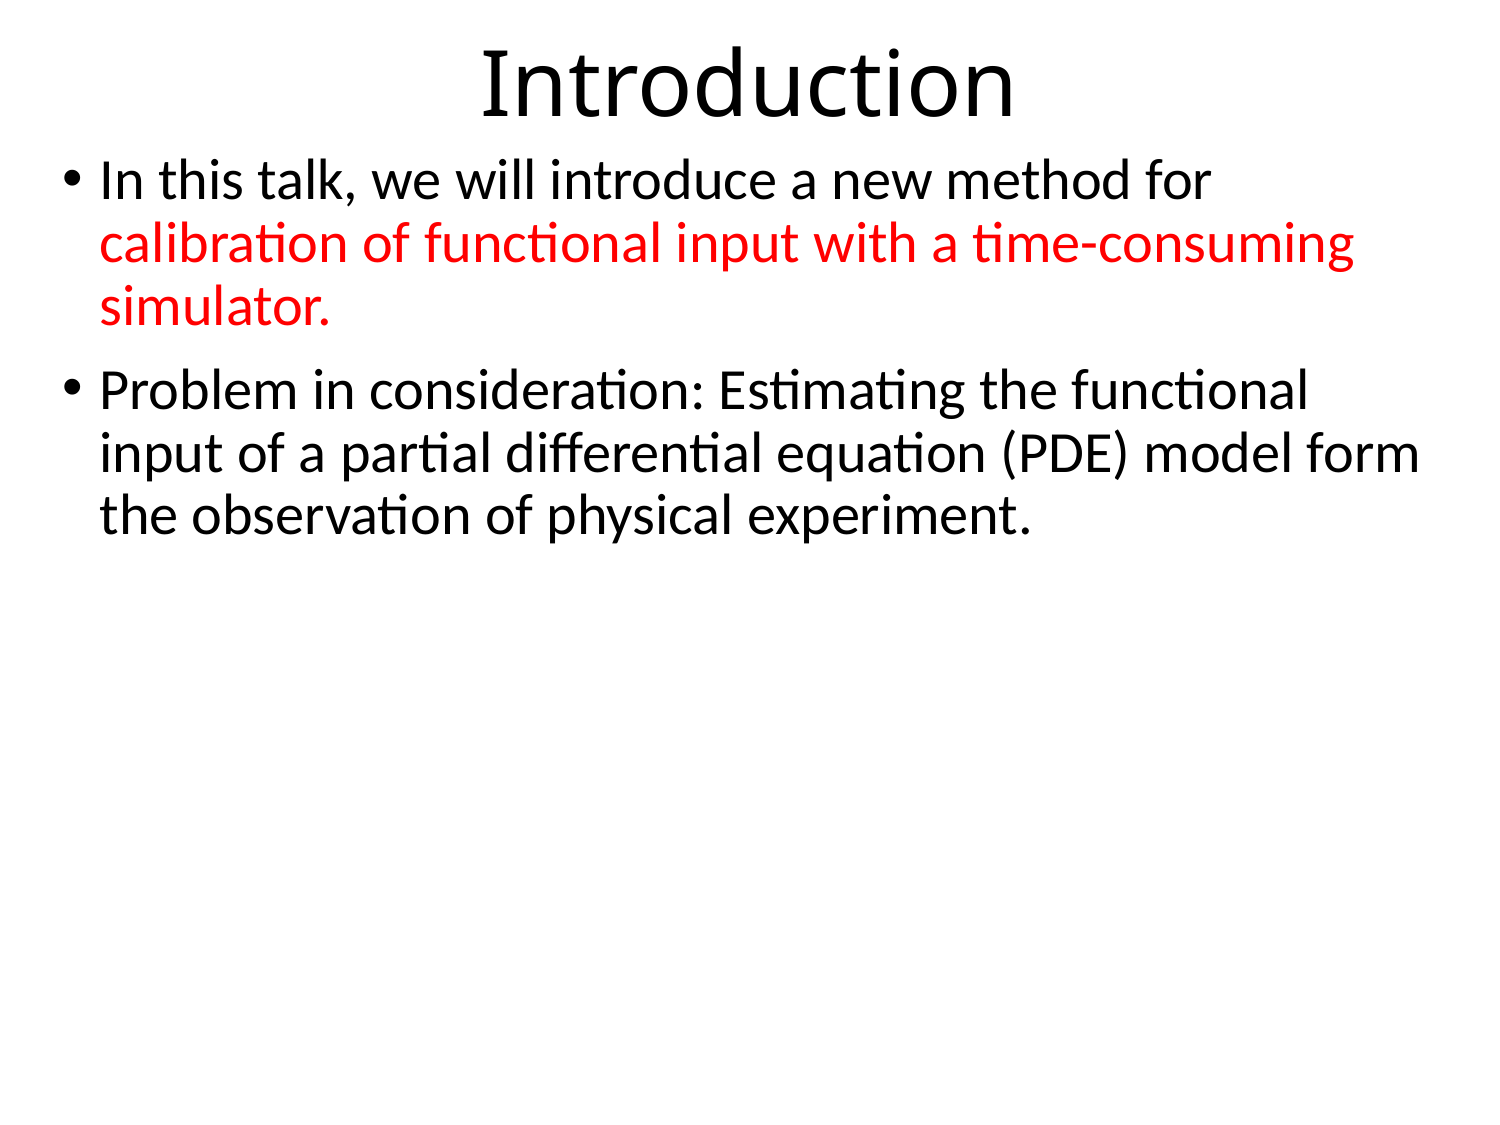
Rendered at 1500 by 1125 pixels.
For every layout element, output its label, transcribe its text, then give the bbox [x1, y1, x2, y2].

title Introduction [103, 16, 1397, 142]
list In this talk, we will introduce a new method for calibration of functional input with a time-consuming simulator. Problem in consideration: Estimating the functional input of a partial differential equation (PDE) model form the observation of physical experiment. [47, 142, 1441, 1089]
